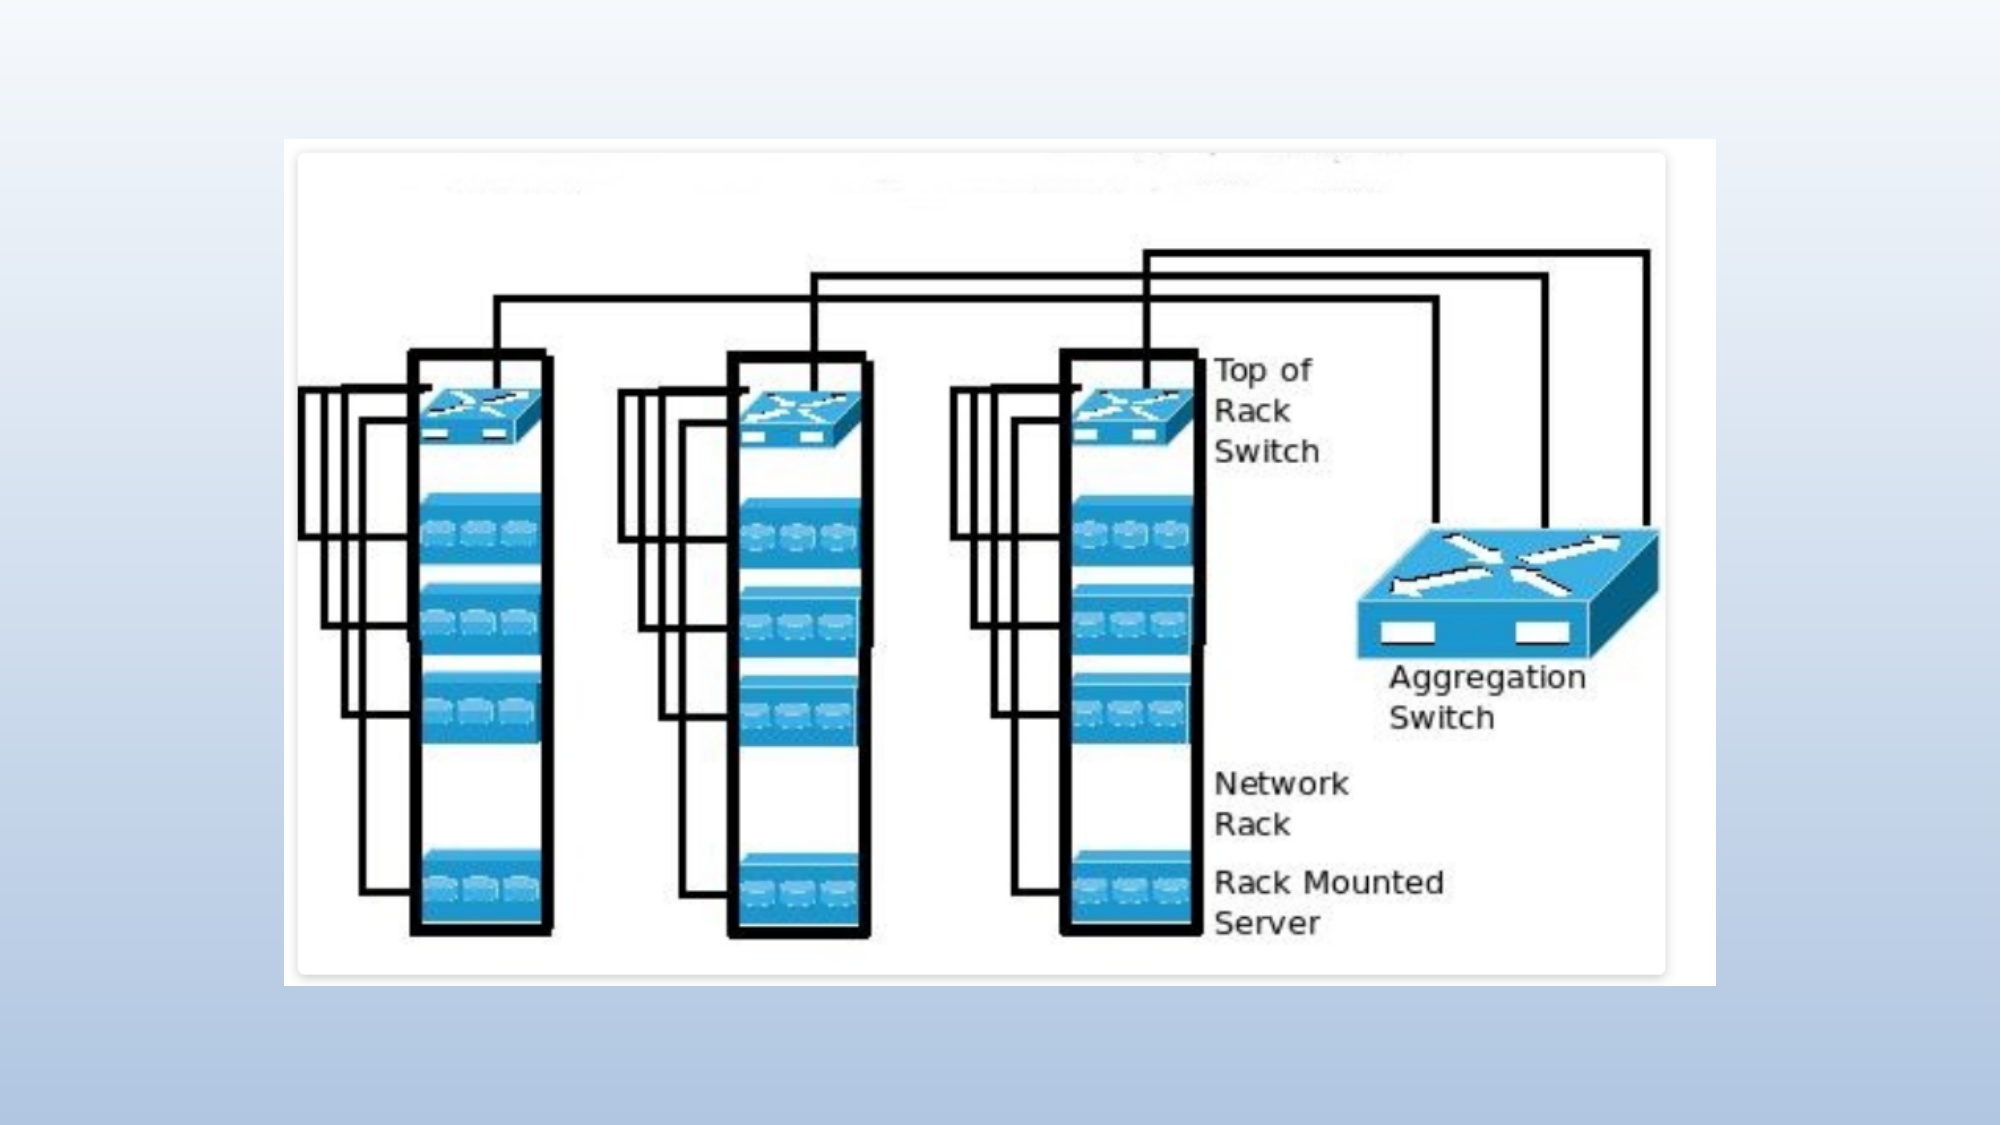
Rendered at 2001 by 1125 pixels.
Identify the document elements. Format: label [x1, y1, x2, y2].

picture [284, 139, 1716, 986]
